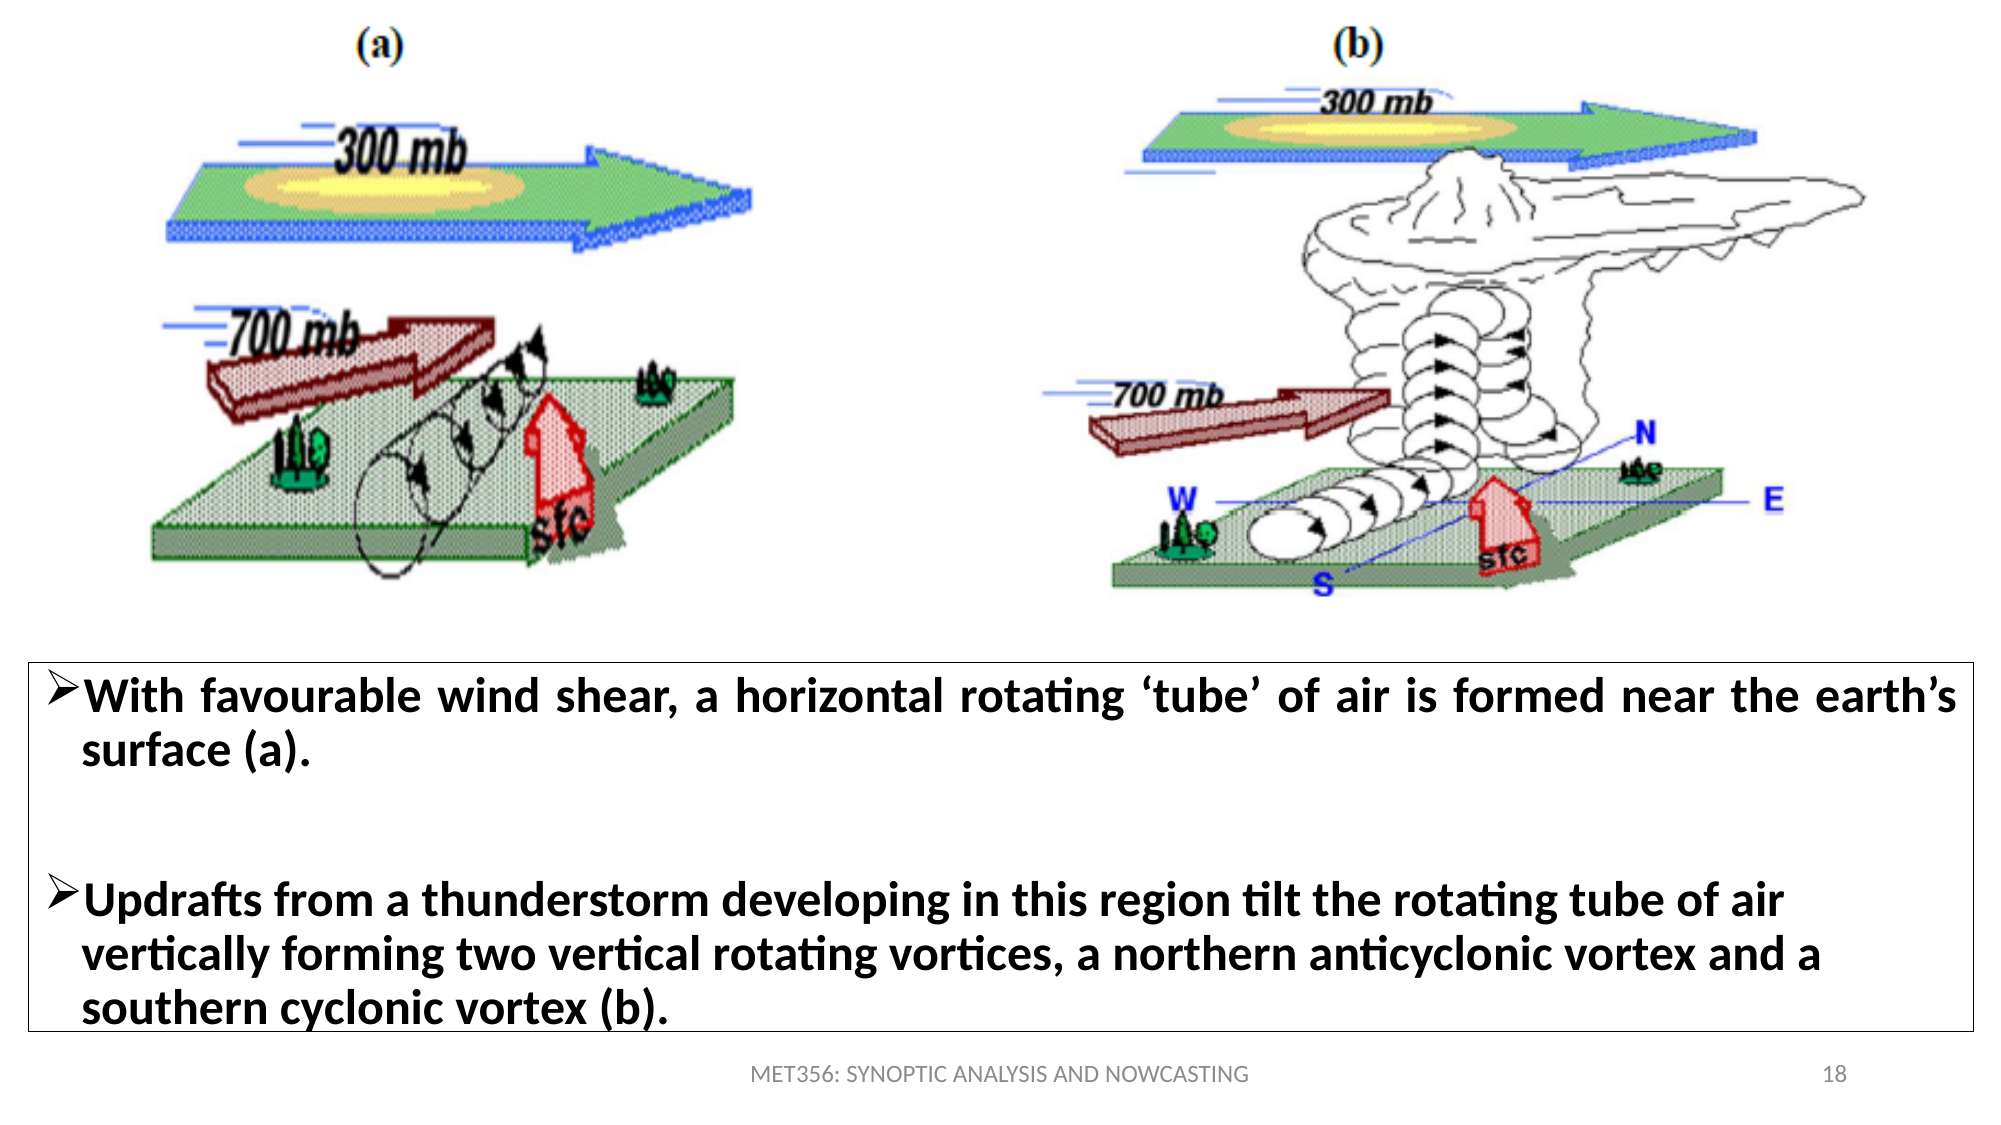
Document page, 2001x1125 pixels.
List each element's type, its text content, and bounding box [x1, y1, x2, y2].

text_box With favourable wind shear, a horizontal rotating ‘tube’ of air is formed near the earth’s surface (a). Updrafts from a thunderstorm developing in this region tilt the rotating tube of air vertically forming two vertical rotating vortices, a northern anticyclonic vortex and a southern cyclonic vortex (b). [28, 662, 1974, 1032]
footer MET356: SYNOPTIC ANALYSIS AND NOWCASTING [662, 1042, 1338, 1103]
slide_number 18 [1412, 1042, 1863, 1103]
picture [28, 20, 1974, 626]
